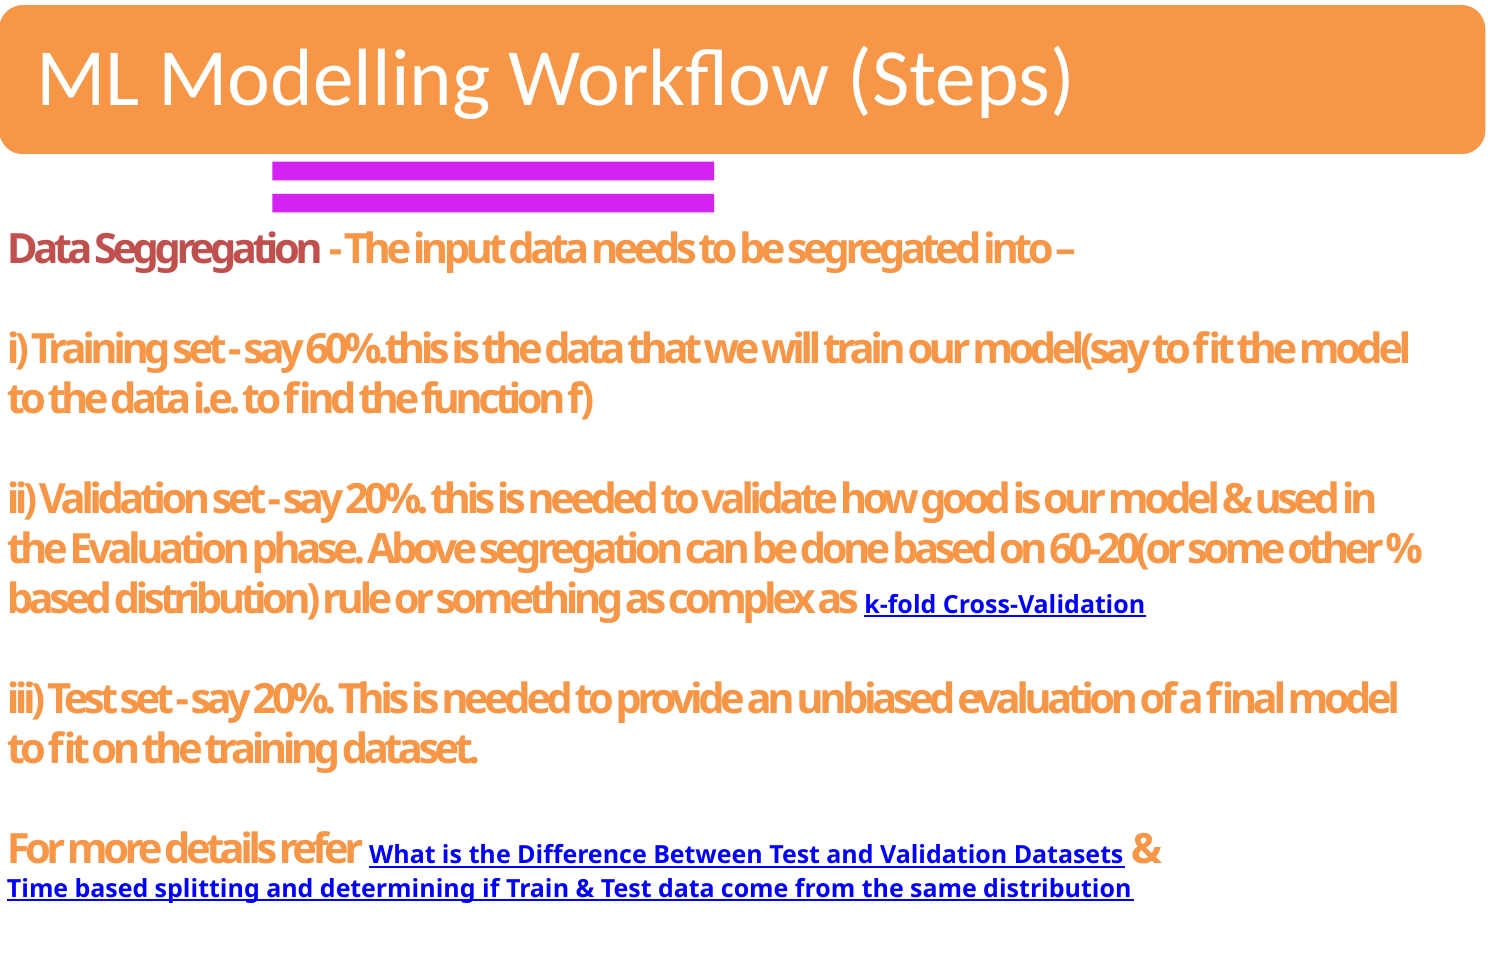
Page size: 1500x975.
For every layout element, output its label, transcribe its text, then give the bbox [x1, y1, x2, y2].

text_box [0, 2, 1488, 160]
text_box [272, 169, 715, 181]
text_box Data Seggregation - The input data needs to be segregated into – i) Training set - say 60%.this is the data that we will train our model(say to fit the model to the data i.e. to find the function f) ii) Validation set - say 20%. this is needed to validate how good is our model & used in the Evaluation phase. Above segregation can be done based on 60-20(or some other % based distribution) rule or something as complex as k-fold Cross-Validation iii) Test set - say 20%. This is needed to provide an unbiased evaluation of a final model to fit on the training dataset. For more details refer What is the Difference Between Test and Validation Datasets & Time based splitting and determining if Train & Test data come from the same distribution [6, 221, 1422, 907]
text_box [272, 193, 715, 213]
